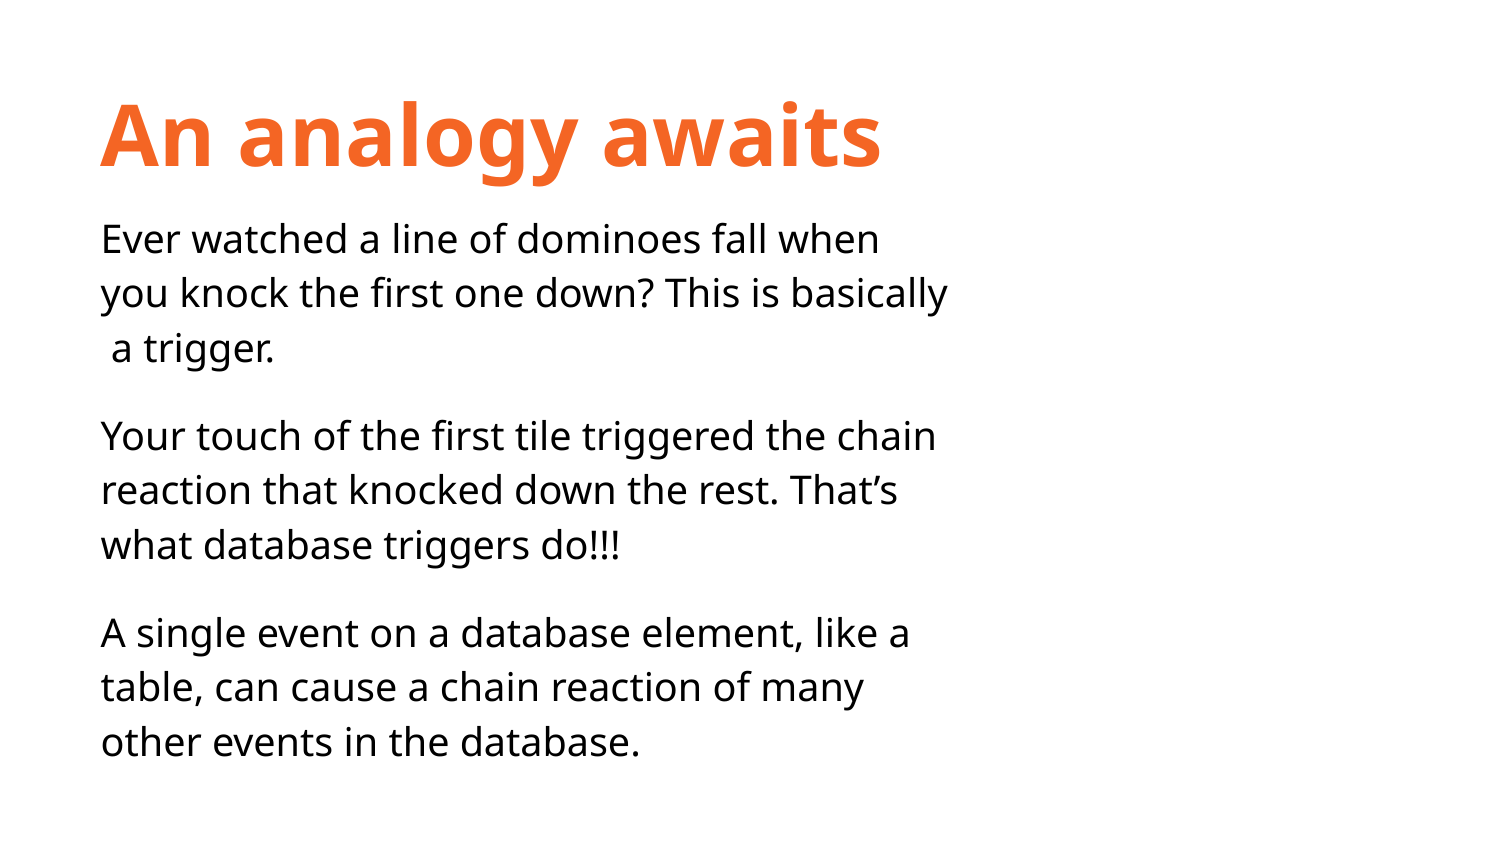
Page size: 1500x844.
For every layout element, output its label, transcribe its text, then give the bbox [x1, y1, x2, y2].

title An analogy awaits [85, 65, 939, 191]
title Ever watched a line of dominoes fall when you knock the first one down? This is basically a trigger. Your touch of the first tile triggered the chain reaction that knocked down the rest. That’s what database triggers do!!! A single event on a database element, like a table, can cause a chain reaction of many other events in the database. [85, 191, 972, 695]
